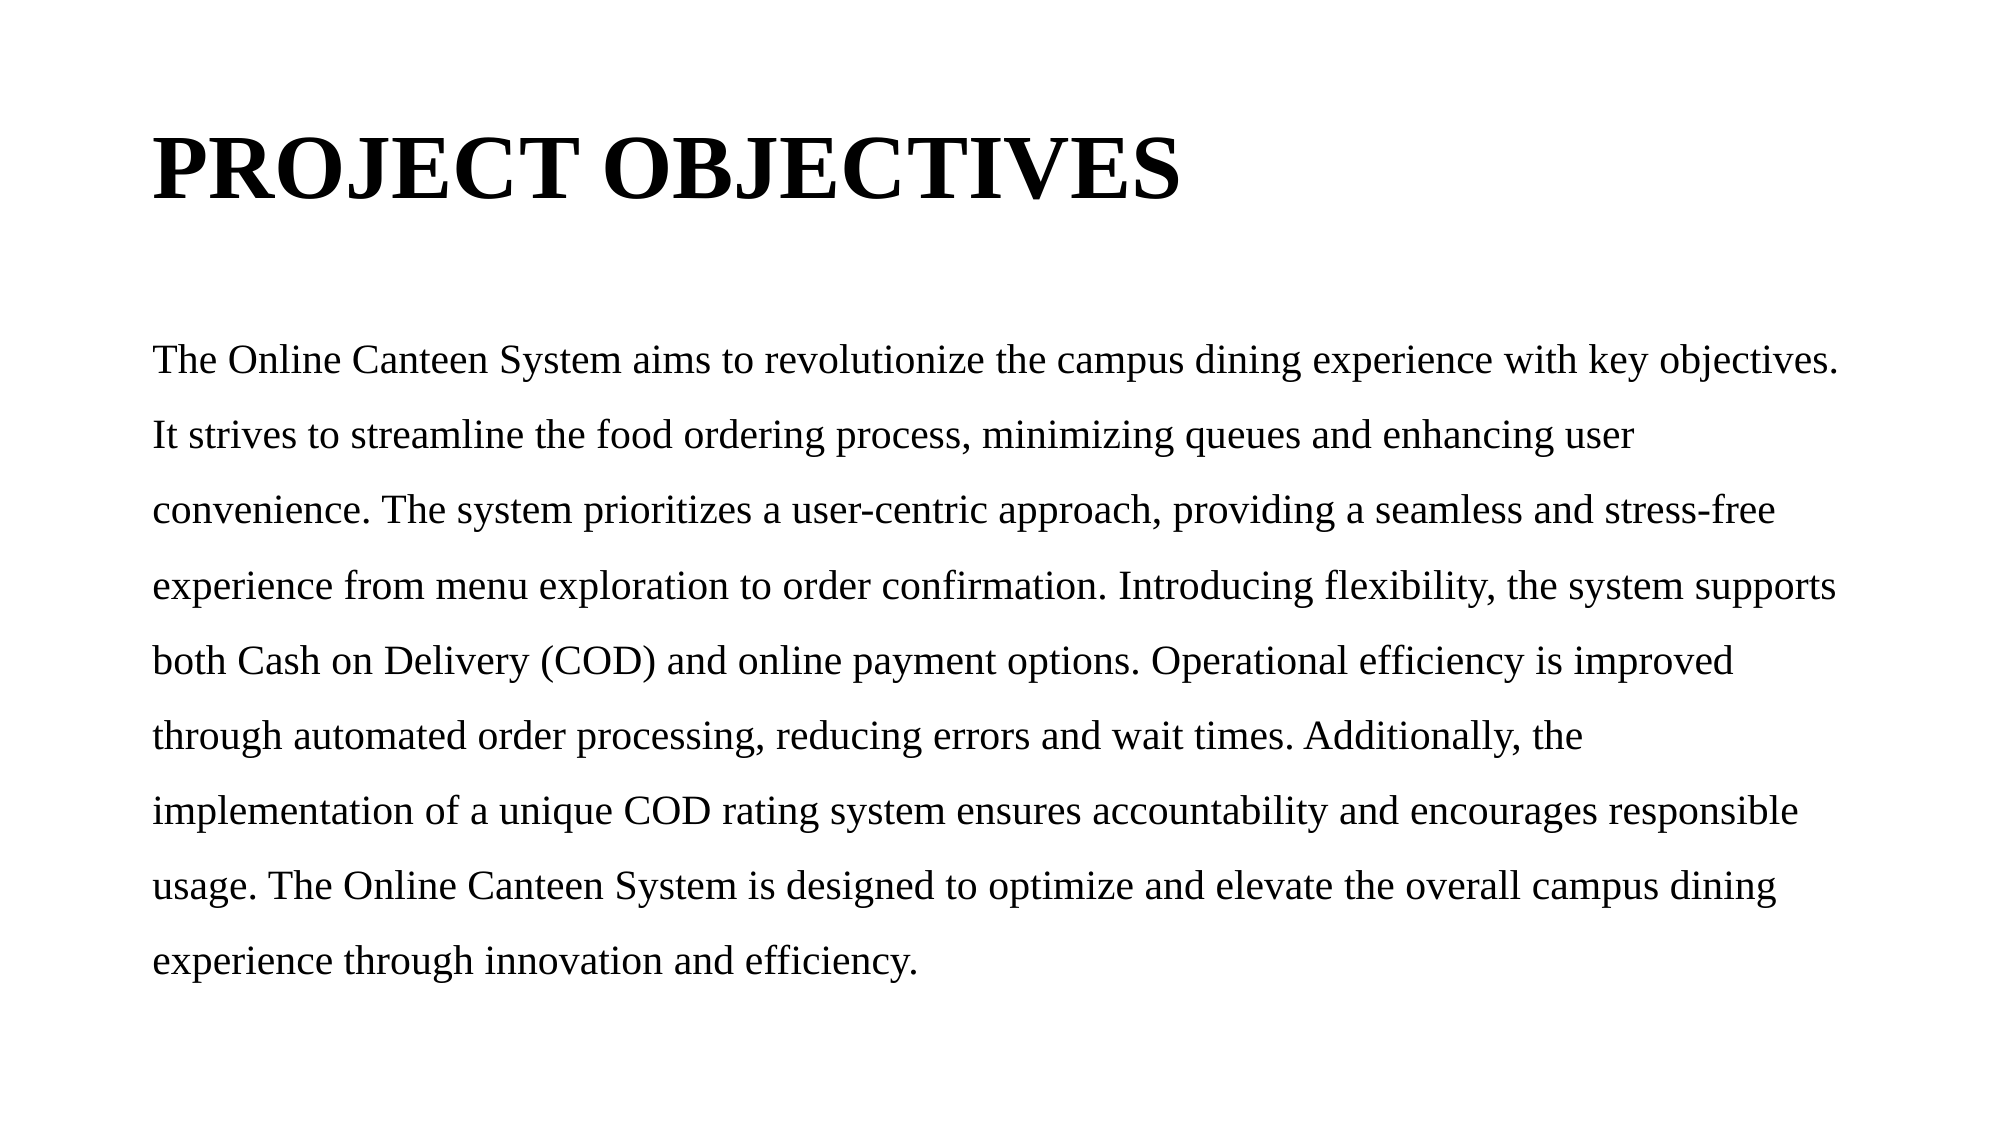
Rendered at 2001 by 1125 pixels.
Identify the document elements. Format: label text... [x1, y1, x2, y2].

list The Online Canteen System aims to revolutionize the campus dining experience with key objectives. It strives to streamline the food ordering process, minimizing queues and enhancing user convenience. The system prioritizes a user-centric approach, providing a seamless and stress-free experience from menu exploration to order confirmation. Introducing flexibility, the system supports both Cash on Delivery (COD) and online payment options. Operational efficiency is improved through automated order processing, reducing errors and wait times. Additionally, the implementation of a unique COD rating system ensures accountability and encourages responsible usage. The Online Canteen System is designed to optimize and elevate the overall campus dining experience through innovation and efficiency. [137, 299, 1863, 1014]
title PROJECT OBJECTIVES [137, 59, 1863, 278]
